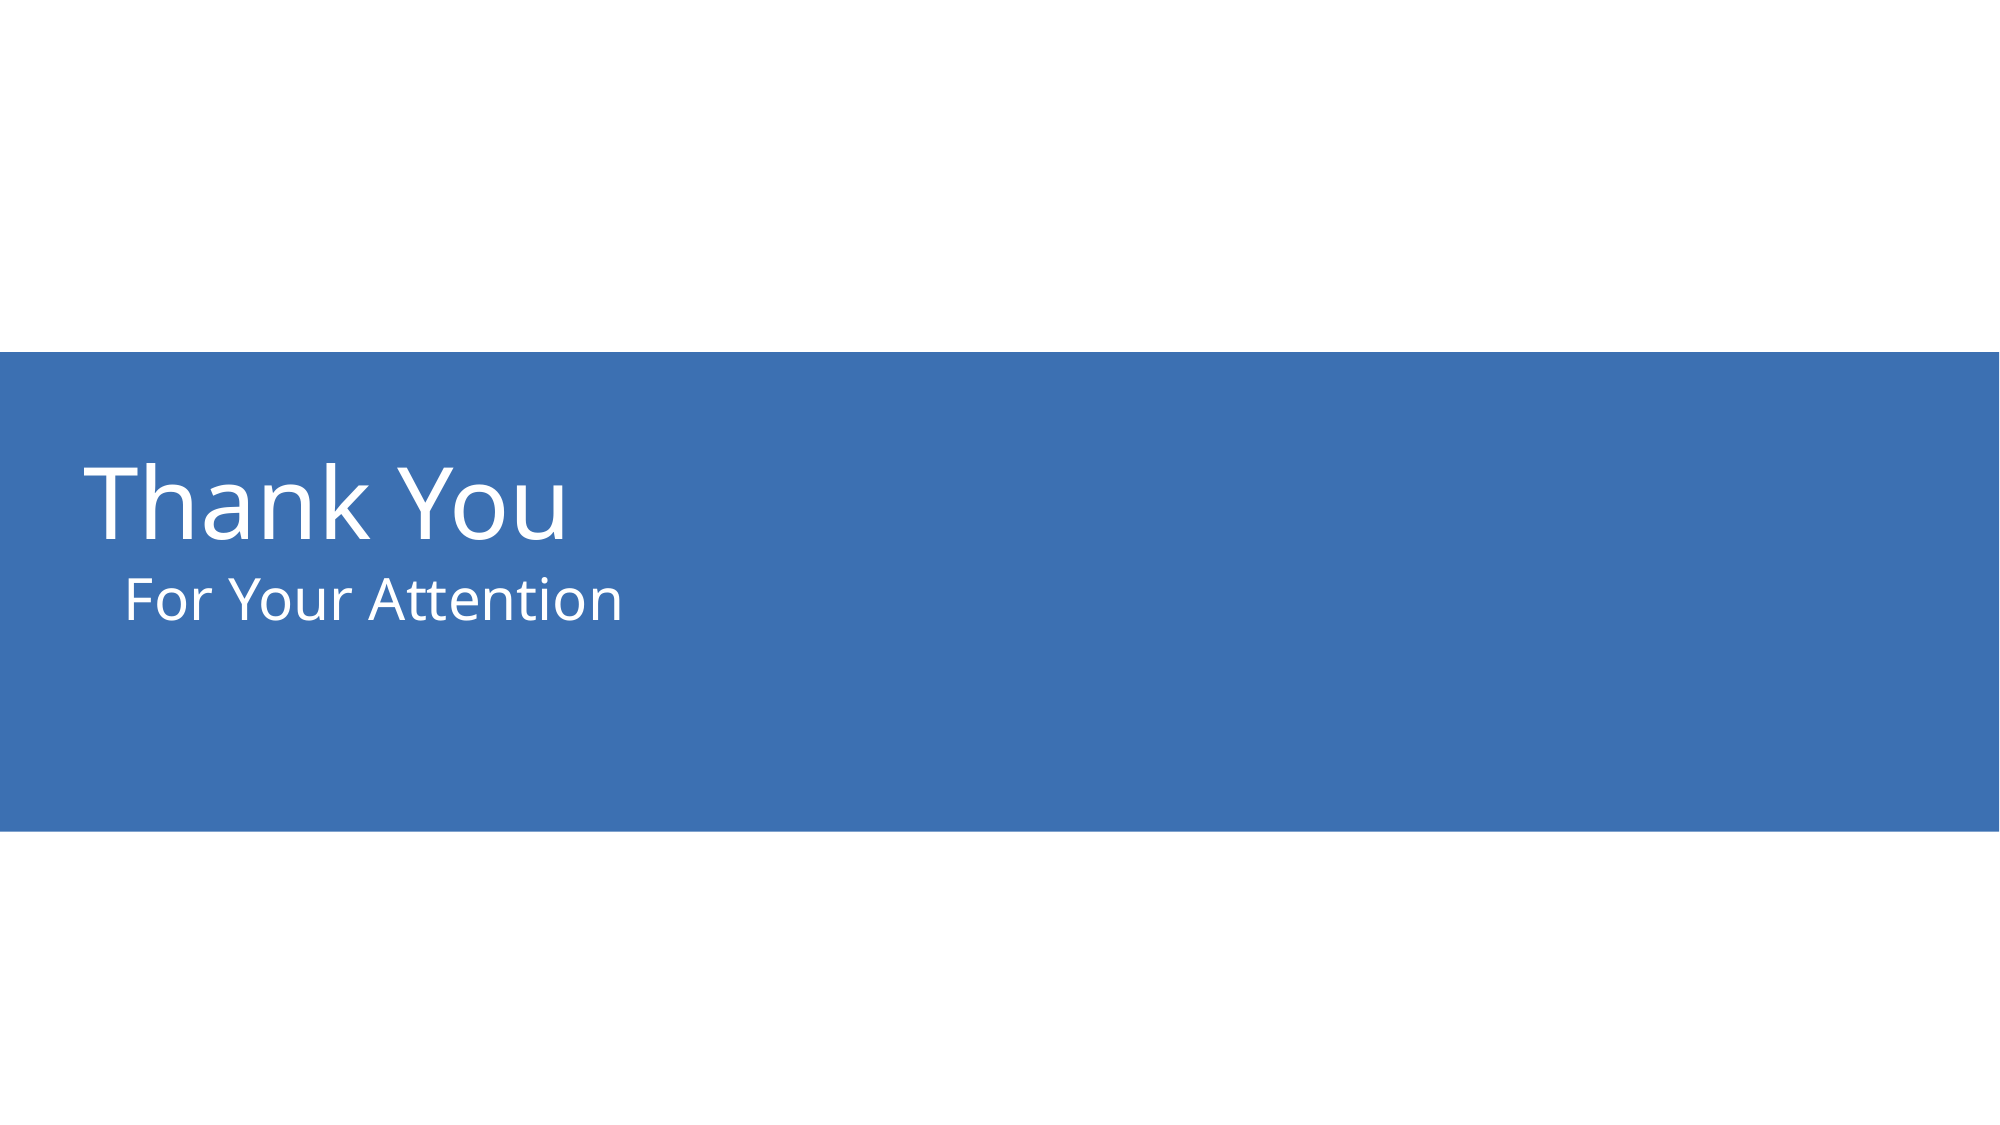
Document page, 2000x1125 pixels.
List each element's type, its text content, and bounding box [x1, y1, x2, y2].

text_box For Your Attention [87, 551, 661, 642]
text_box Thank You [74, 429, 581, 570]
text_box [0, 352, 2000, 832]
